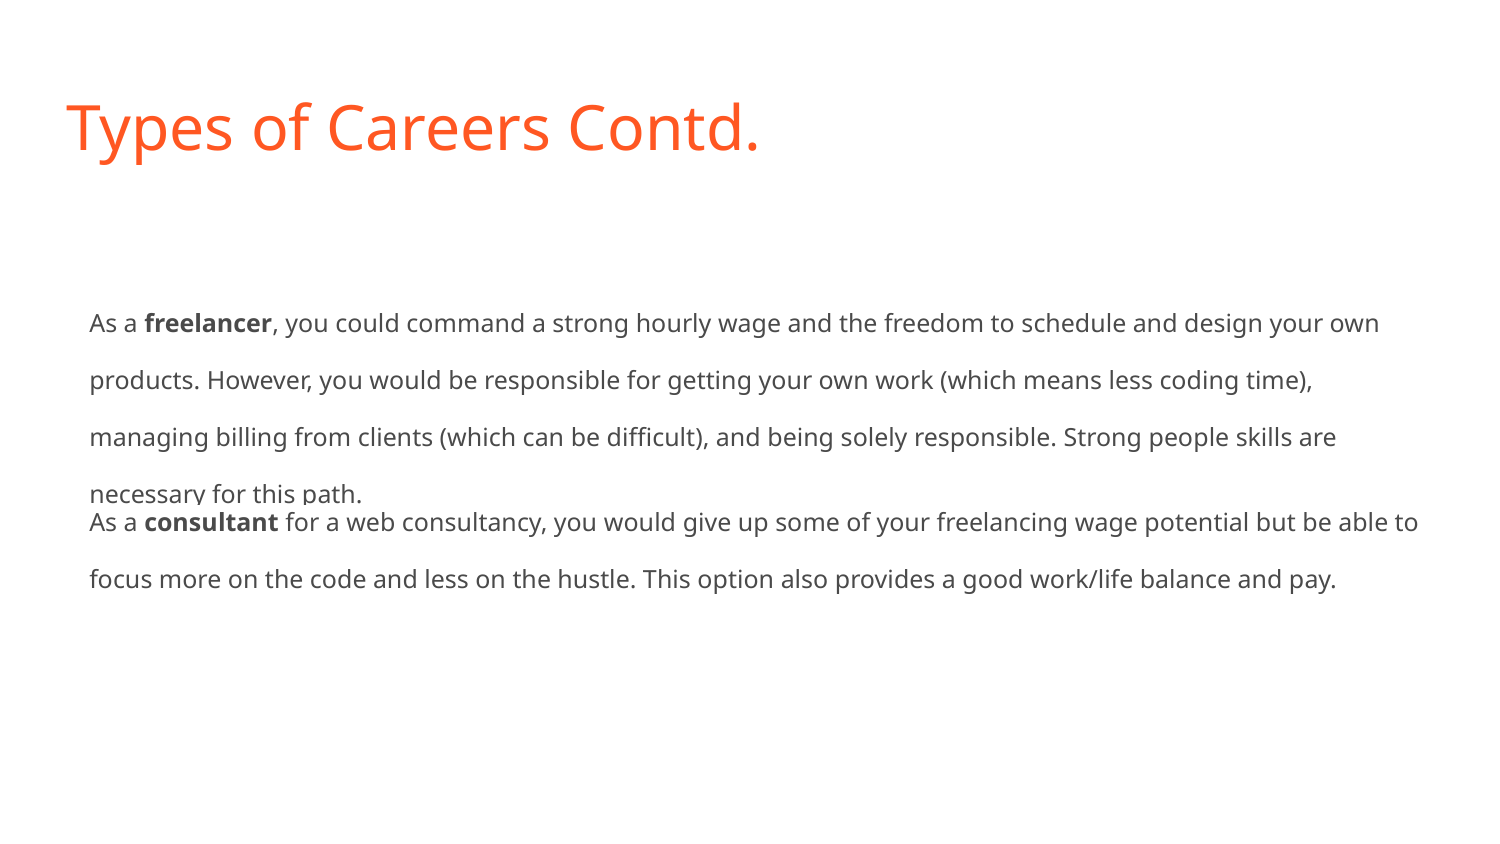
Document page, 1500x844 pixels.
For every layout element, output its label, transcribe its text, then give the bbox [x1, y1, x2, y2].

text_box As a consultant for a web consultancy, you would give up some of your freelancing wage potential but be able to focus more on the code and less on the hustle. This option also provides a good work/life balance and pay. [74, 464, 1449, 634]
text_box As a freelancer, you could command a strong hourly wage and the freedom to schedule and design your own products. However, you would be responsible for getting your own work (which means less coding time), managing billing from clients (which can be difficult), and being solely responsible. Strong people skills are necessary for this path. [74, 265, 1442, 445]
title Types of Careers Contd. [51, 72, 1449, 167]
